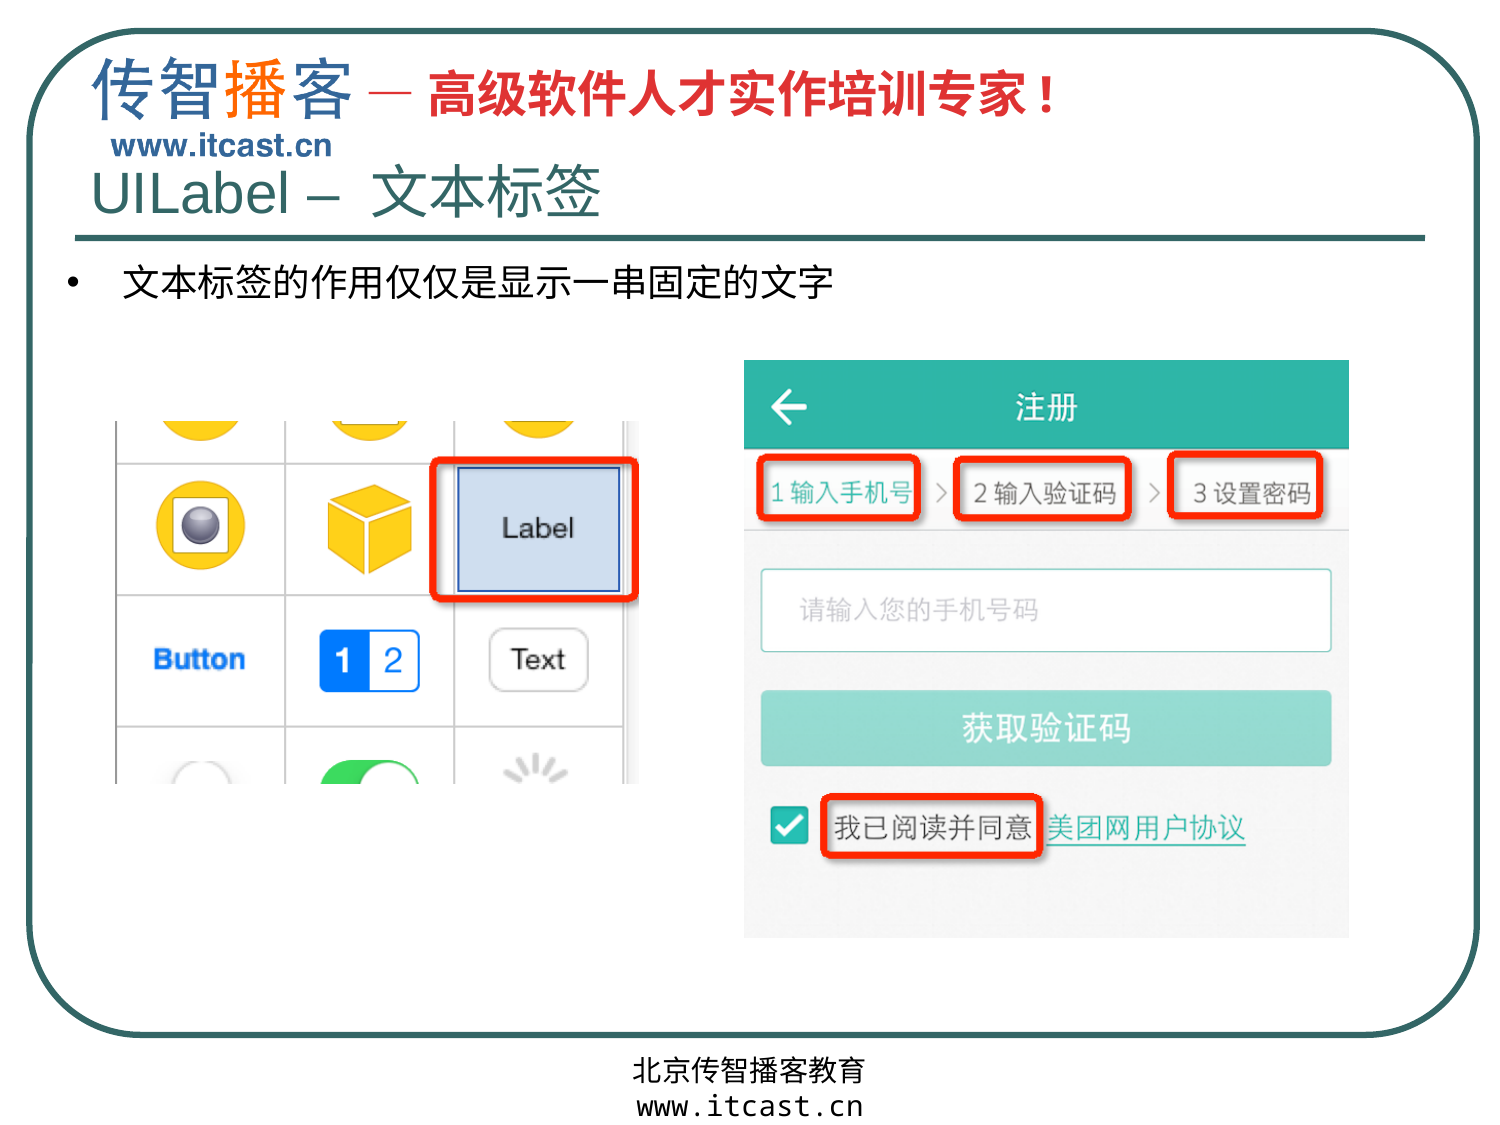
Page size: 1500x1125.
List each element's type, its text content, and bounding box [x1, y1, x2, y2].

list 文本标签的作用仅仅是显示一串固定的文字 [51, 251, 1425, 342]
title UILabel – 文本标签 [75, 45, 1425, 233]
picture [744, 360, 1349, 938]
picture [115, 420, 639, 784]
